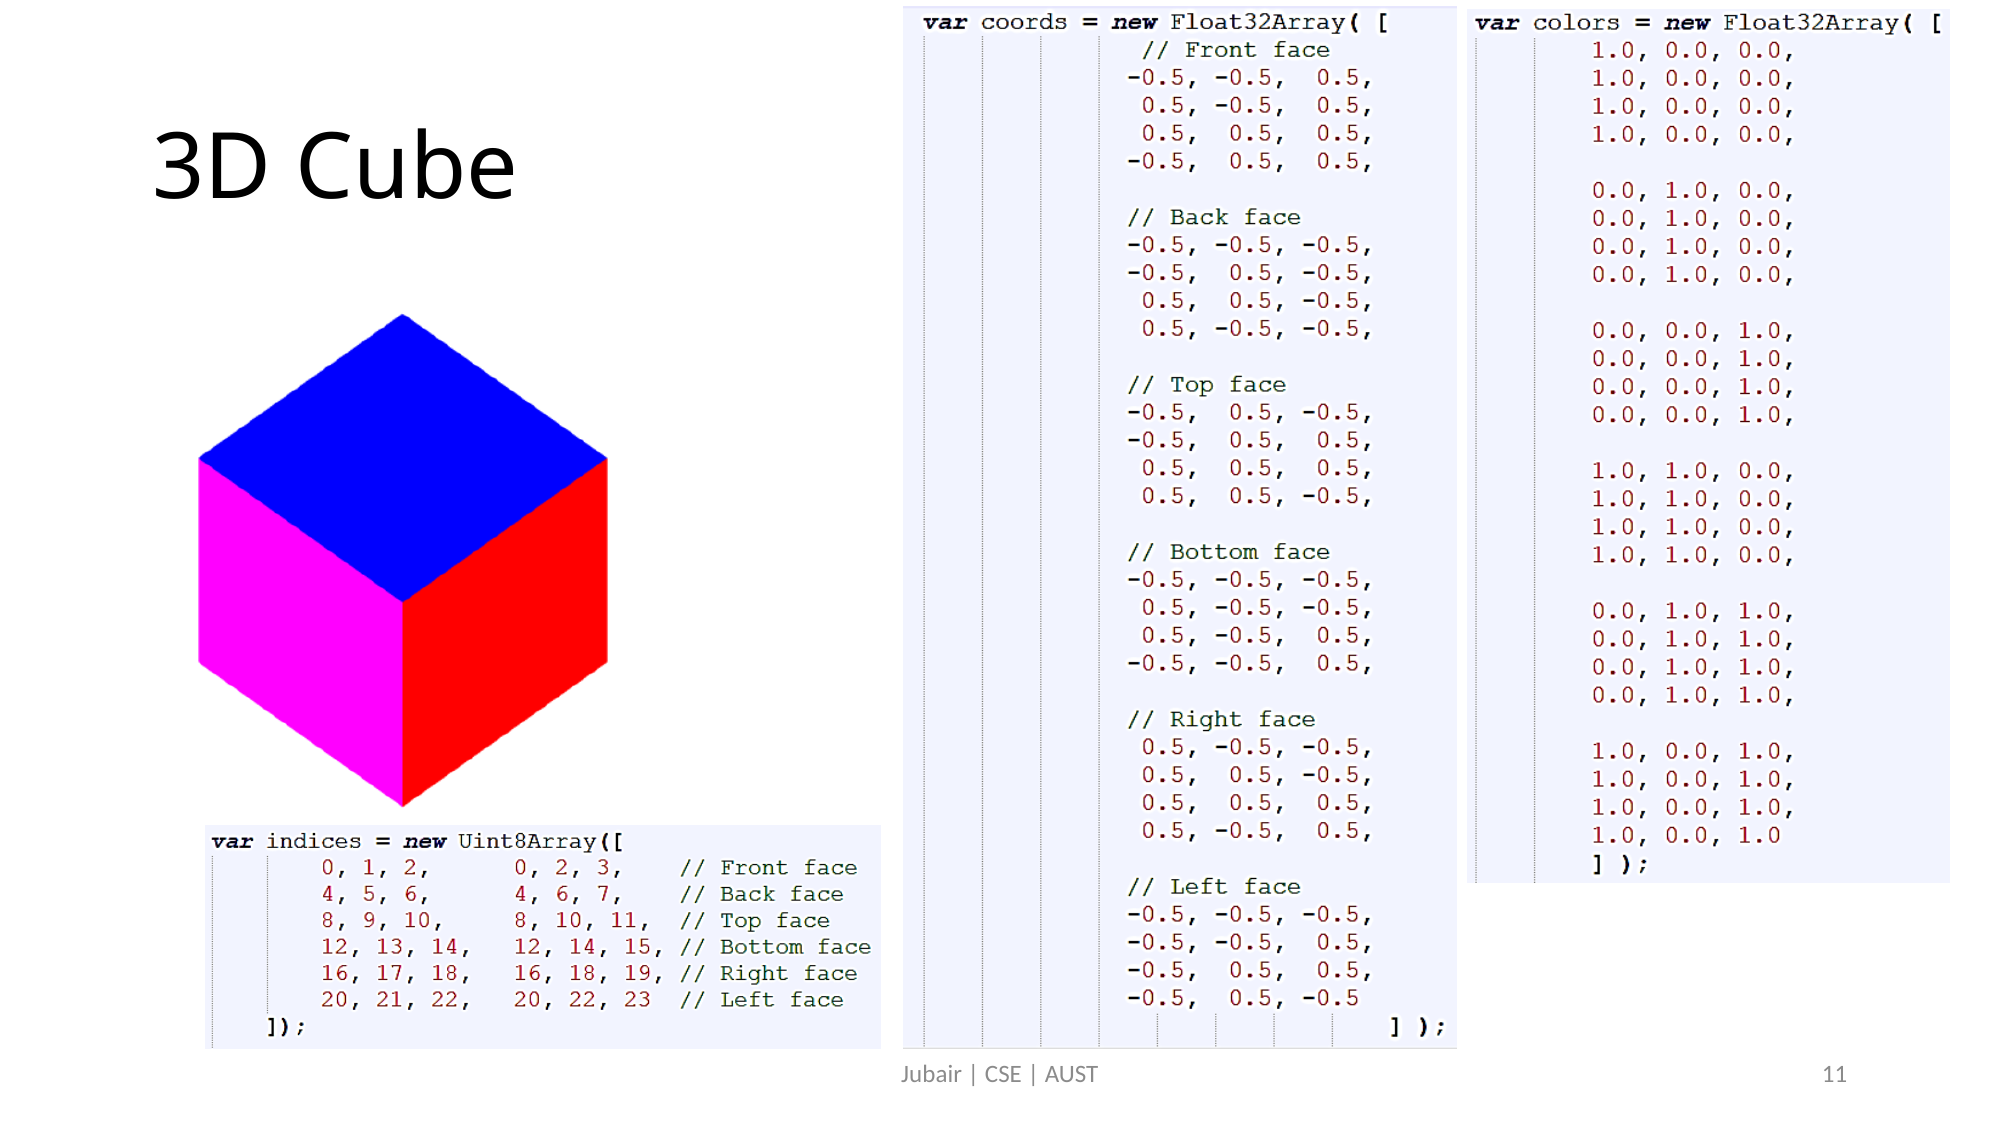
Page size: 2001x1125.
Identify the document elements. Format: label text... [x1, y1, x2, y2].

footer Jubair | CSE | AUST [662, 1042, 1338, 1103]
title 3D Cube [137, 59, 903, 278]
picture [163, 304, 621, 821]
picture [1467, 9, 1950, 883]
picture [903, 6, 1457, 1050]
title 3D Cube [1457, 59, 1467, 278]
slide_number 11 [1412, 1042, 1863, 1103]
picture [205, 825, 881, 1049]
